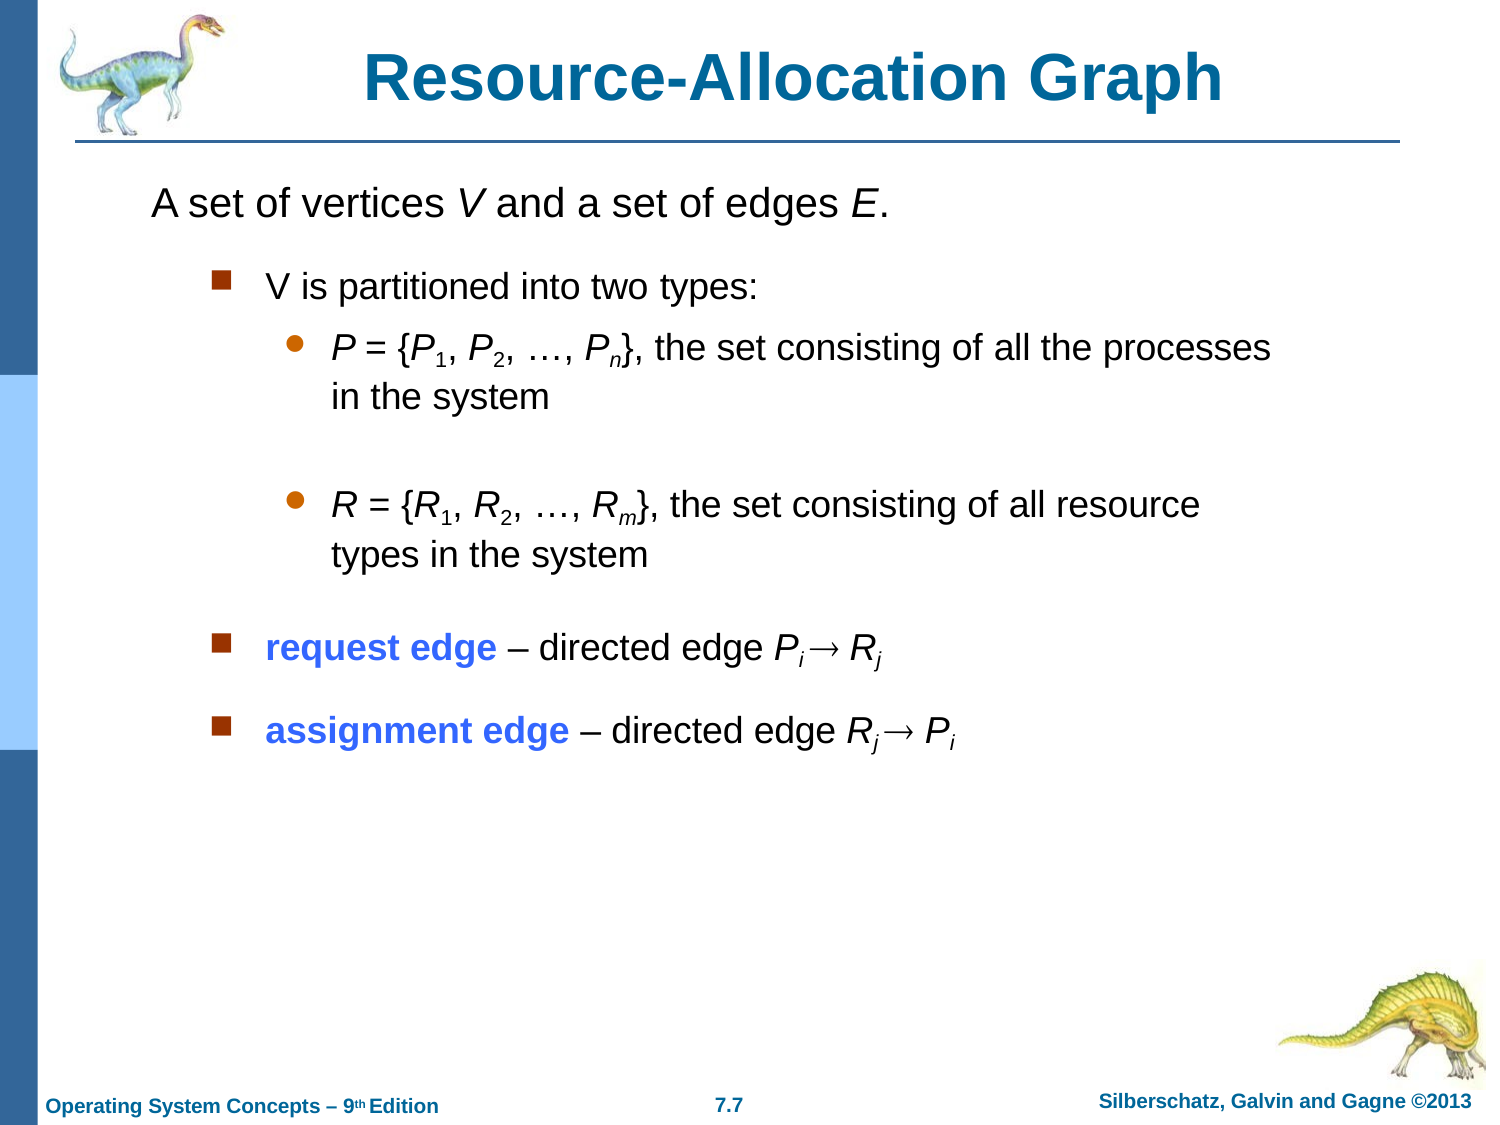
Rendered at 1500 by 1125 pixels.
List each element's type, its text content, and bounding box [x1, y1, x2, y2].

picture [1275, 959, 1486, 1090]
slide_number Silberschatz, Galvin and Gagne ©2013 [1096, 1089, 1478, 1125]
footer Operating System Concepts – 9th Edition [43, 1094, 450, 1125]
text_box A set of vertices V and a set of edges E. V is partitioned into two types: P = {P1, P2, …, Pn}, the set consisting of all the processes in the system R = {R1, R2, …, Rm}, the set consisting of all resource types in the system request edge – directed edge Pi  Rj assignment edge – directed edge Rj  Pi [149, 176, 1286, 756]
picture [46, 0, 243, 33]
title Resource-Allocation Graph [33, 33, 1467, 222]
slide_number 7.10 [712, 1093, 760, 1125]
